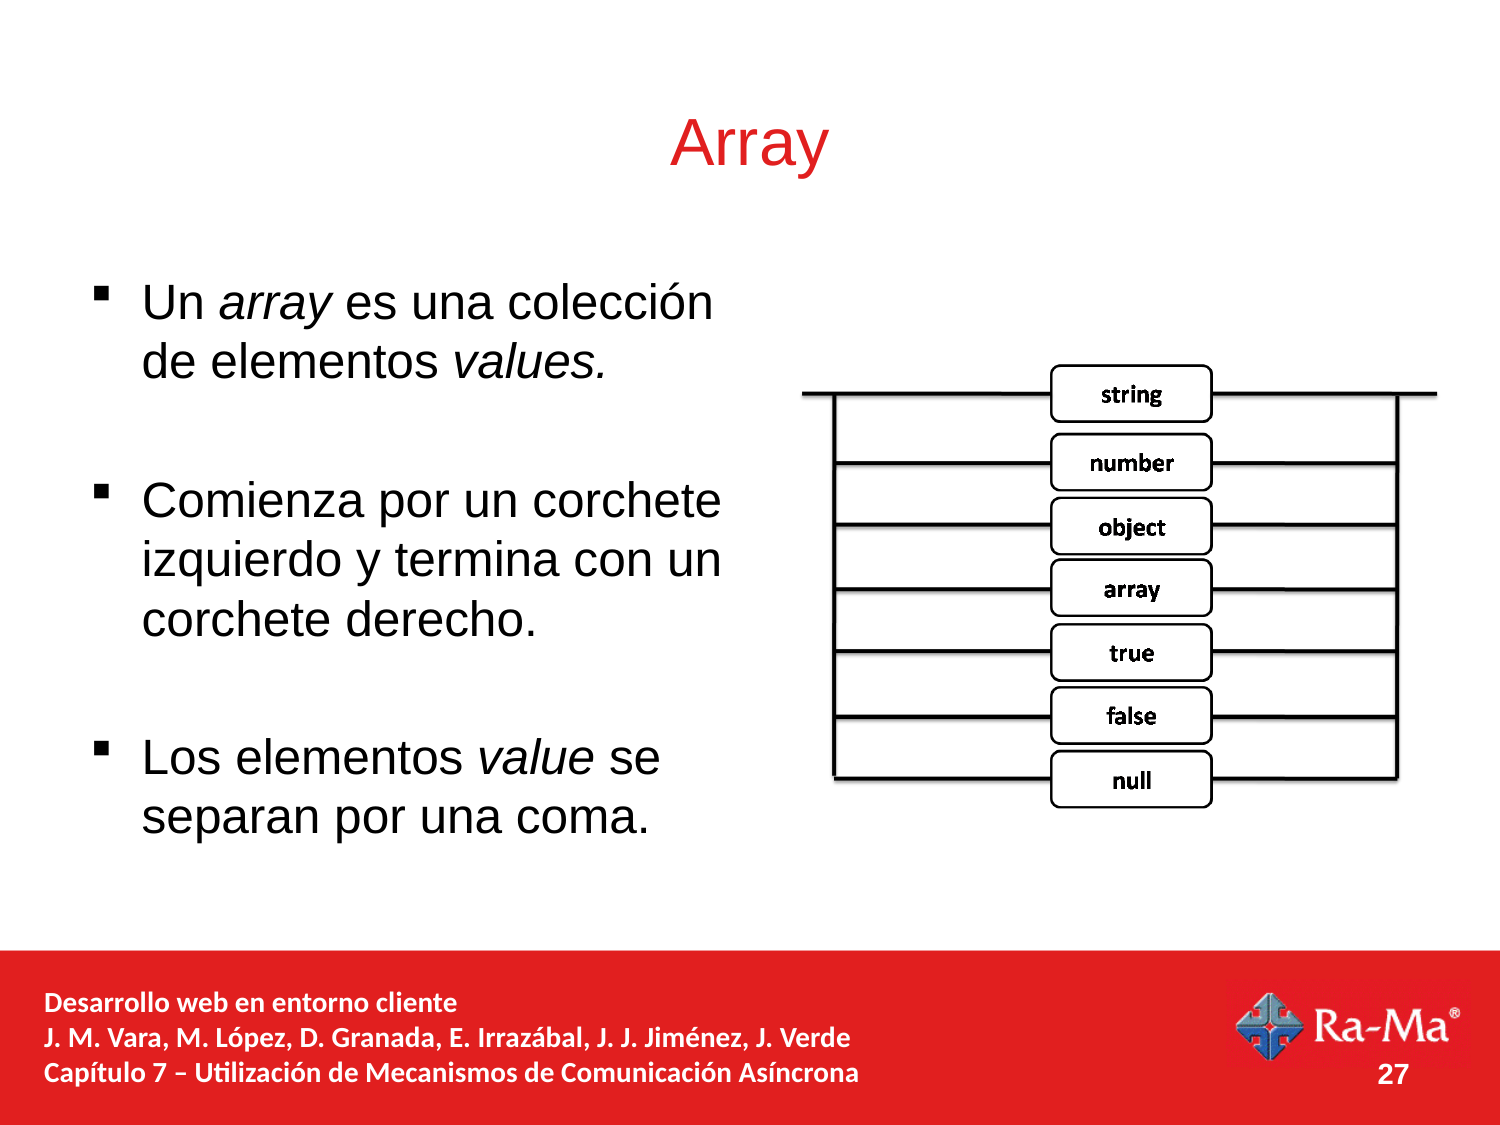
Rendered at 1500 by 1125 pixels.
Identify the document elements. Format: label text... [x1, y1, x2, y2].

picture [0, 0, 1500, 1125]
footer Desarrollo web en entorno cliente J. M. Vara, M. López, D. Granada, E. Irrazábal, J. J. Jiménez, J. Verde Capítulo 7 – Utilización de Mecanismos de Comunicación Asíncrona [29, 975, 1058, 1099]
slide_number 27 [1074, 1042, 1425, 1103]
list Un array es una colección de elementos values. Comienza por un corchete izquierdo y termina con un corchete derecho. Los elementos value se separan por una coma. [75, 262, 739, 929]
title Array [75, 45, 1425, 233]
